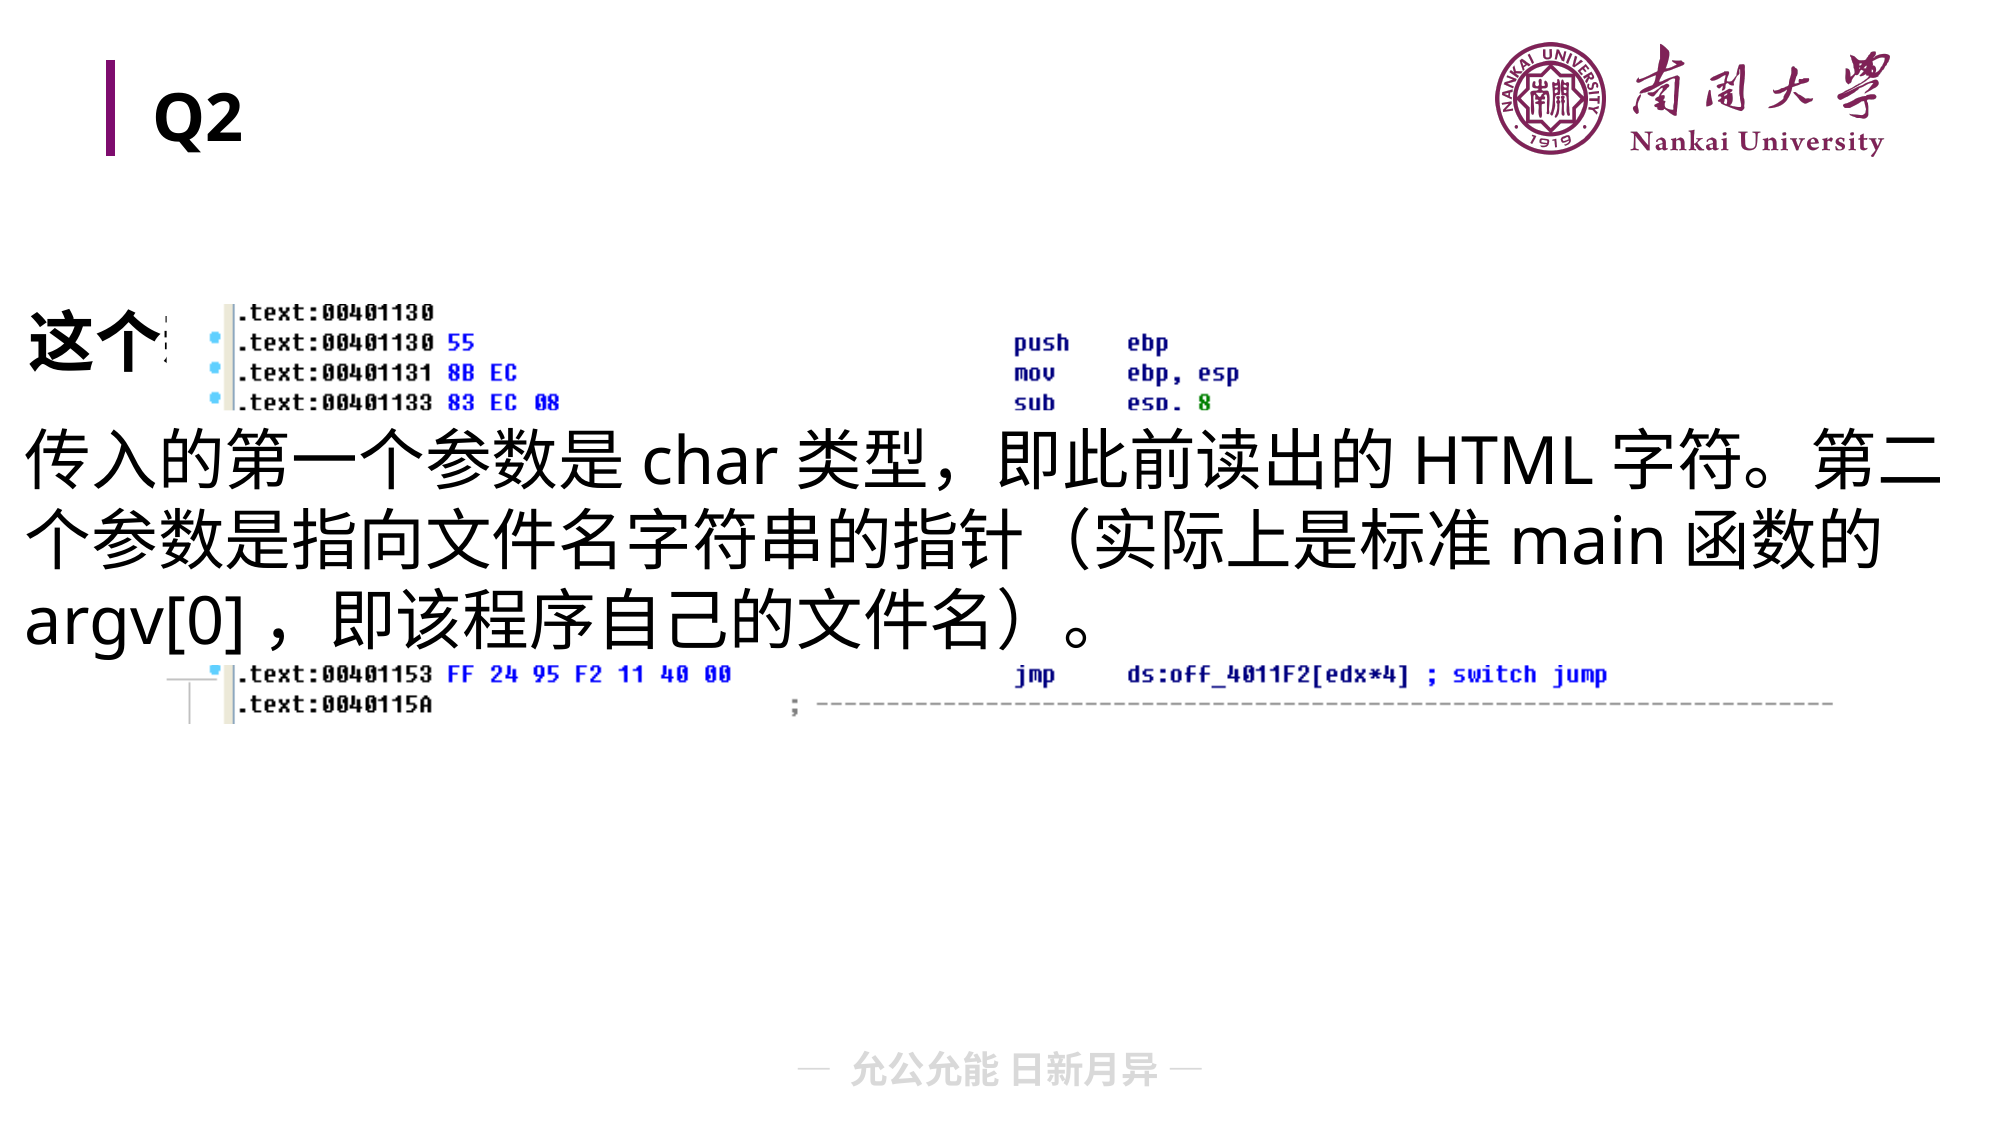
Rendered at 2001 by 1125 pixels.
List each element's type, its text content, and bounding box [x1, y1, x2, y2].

title Q2 [137, 48, 1000, 191]
picture [1495, 42, 1890, 157]
text_box 传入的第一个参数是char类型，即此前读出的HTML字符。第二个参数是指向文件名字符串的指针（实际上是标准main函数的argv[0]，即该程序自己的文件名）。 [1834, 410, 2000, 665]
text_box 传入的第一个参数是char类型，即此前读出的HTML字符。第二个参数是指向文件名字符串的指针（实际上是标准main函数的argv[0]，即该程序自己的文件名）。 [9, 410, 166, 665]
text_box 这个新的函数使用的参数是什么？ [13, 212, 1986, 387]
picture [166, 304, 1834, 724]
